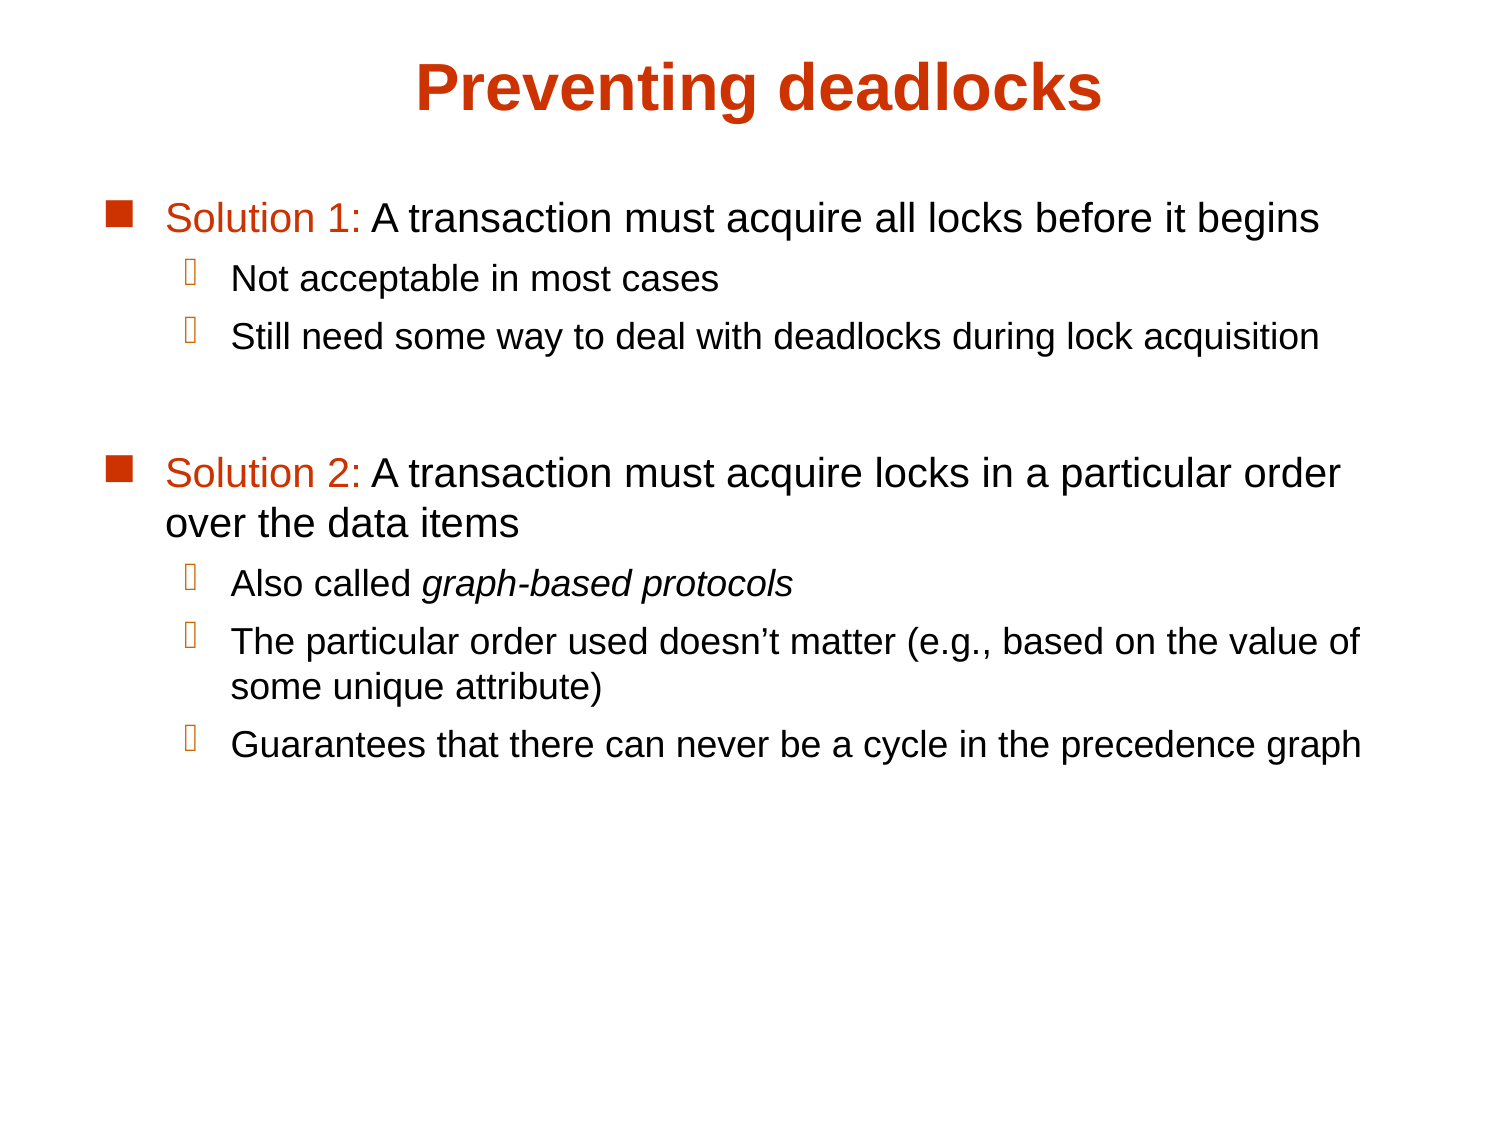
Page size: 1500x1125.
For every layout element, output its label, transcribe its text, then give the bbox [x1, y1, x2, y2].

list Solution 1: A transaction must acquire all locks before it begins Not acceptable in most cases Still need some way to deal with deadlocks during lock acquisition Solution 2: A transaction must acquire locks in a particular order over the data items Also called graph-based protocols The particular order used doesn’t matter (e.g., based on the value of some unique attribute) Guarantees that there can never be a cycle in the precedence graph [93, 182, 1449, 1125]
title Preventing deadlocks [97, 30, 1423, 132]
